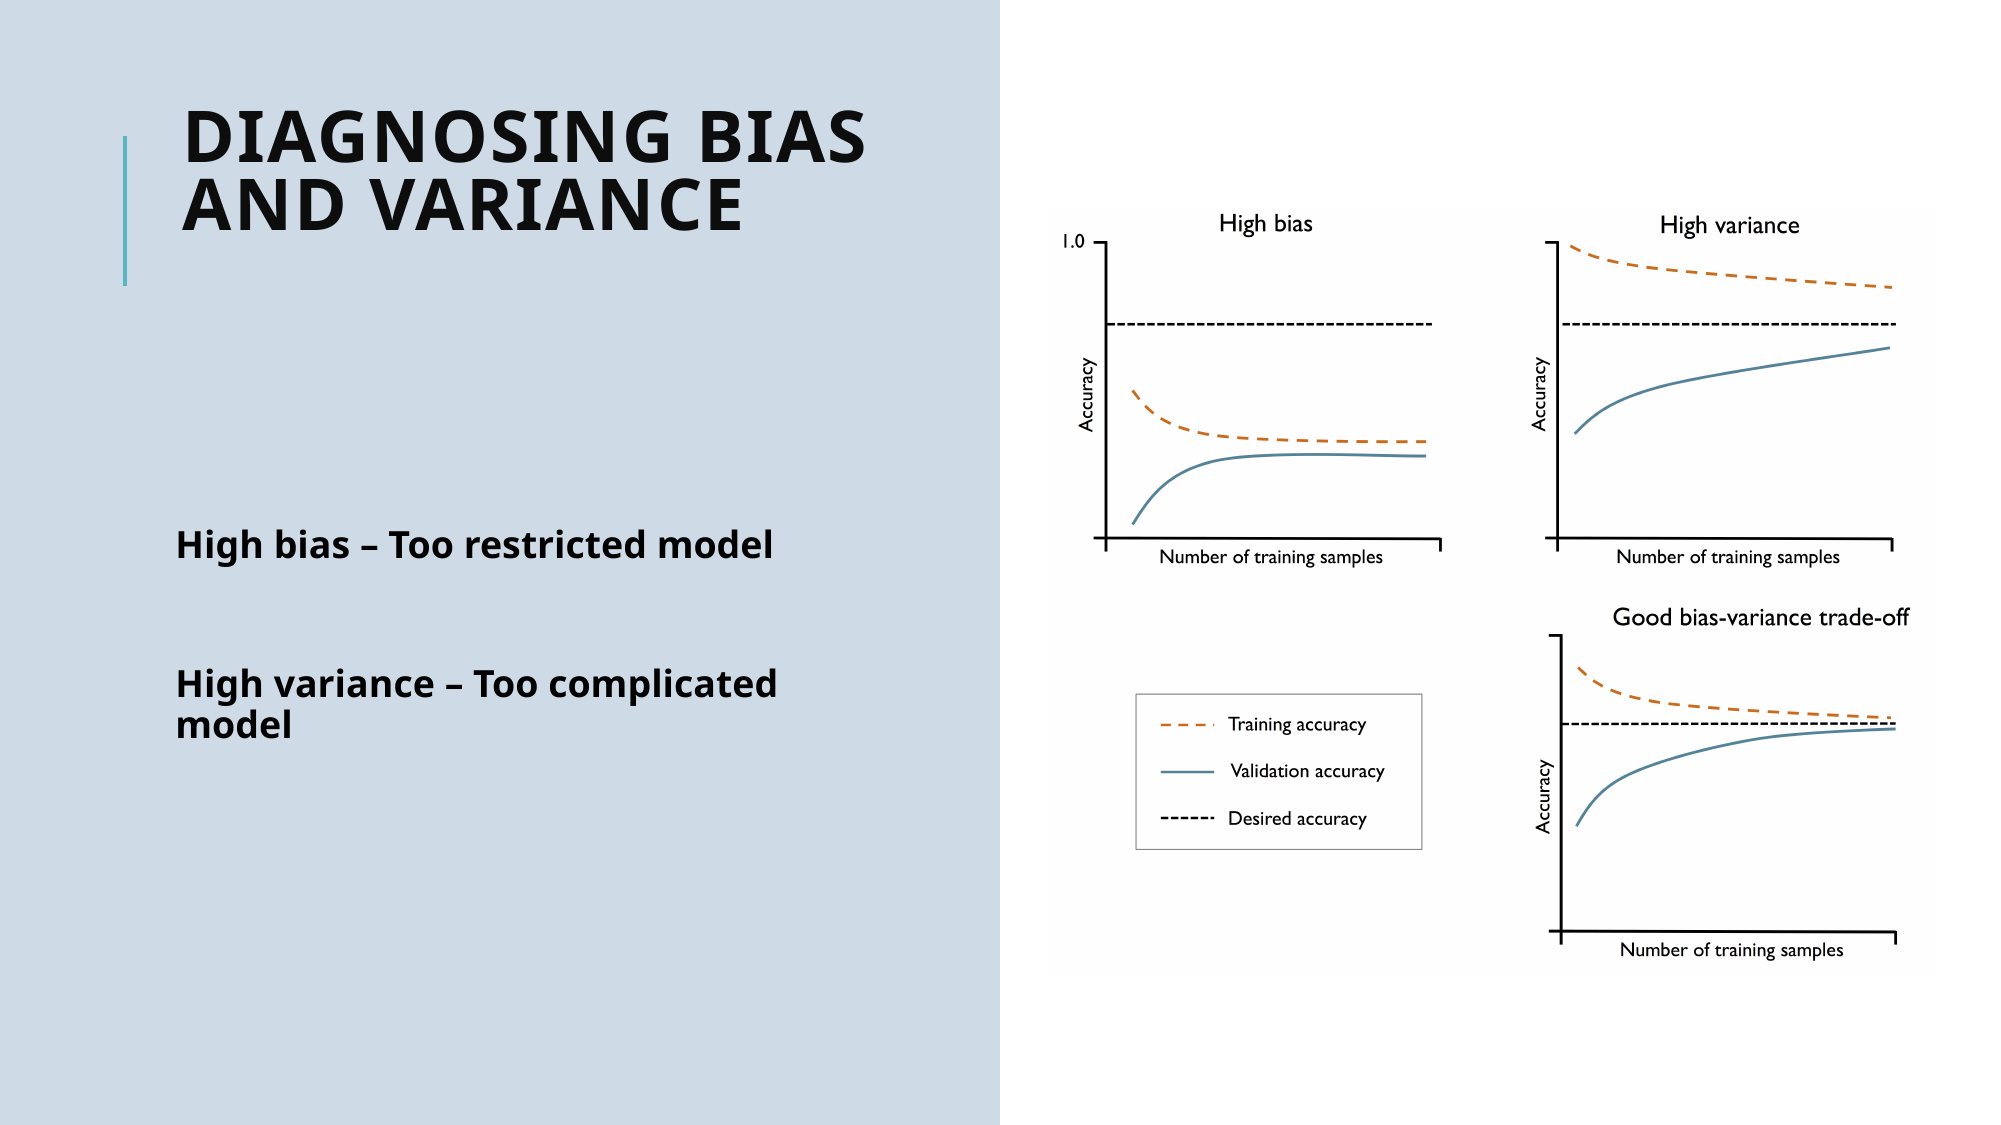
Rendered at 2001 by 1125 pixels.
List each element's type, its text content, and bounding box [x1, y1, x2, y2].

picture [1047, 205, 1937, 973]
text_box [0, 0, 1001, 1125]
list High bias – Too restricted model High variance – Too complicated model [168, 375, 888, 1020]
title Diagnosing bias and variance [168, 75, 888, 363]
